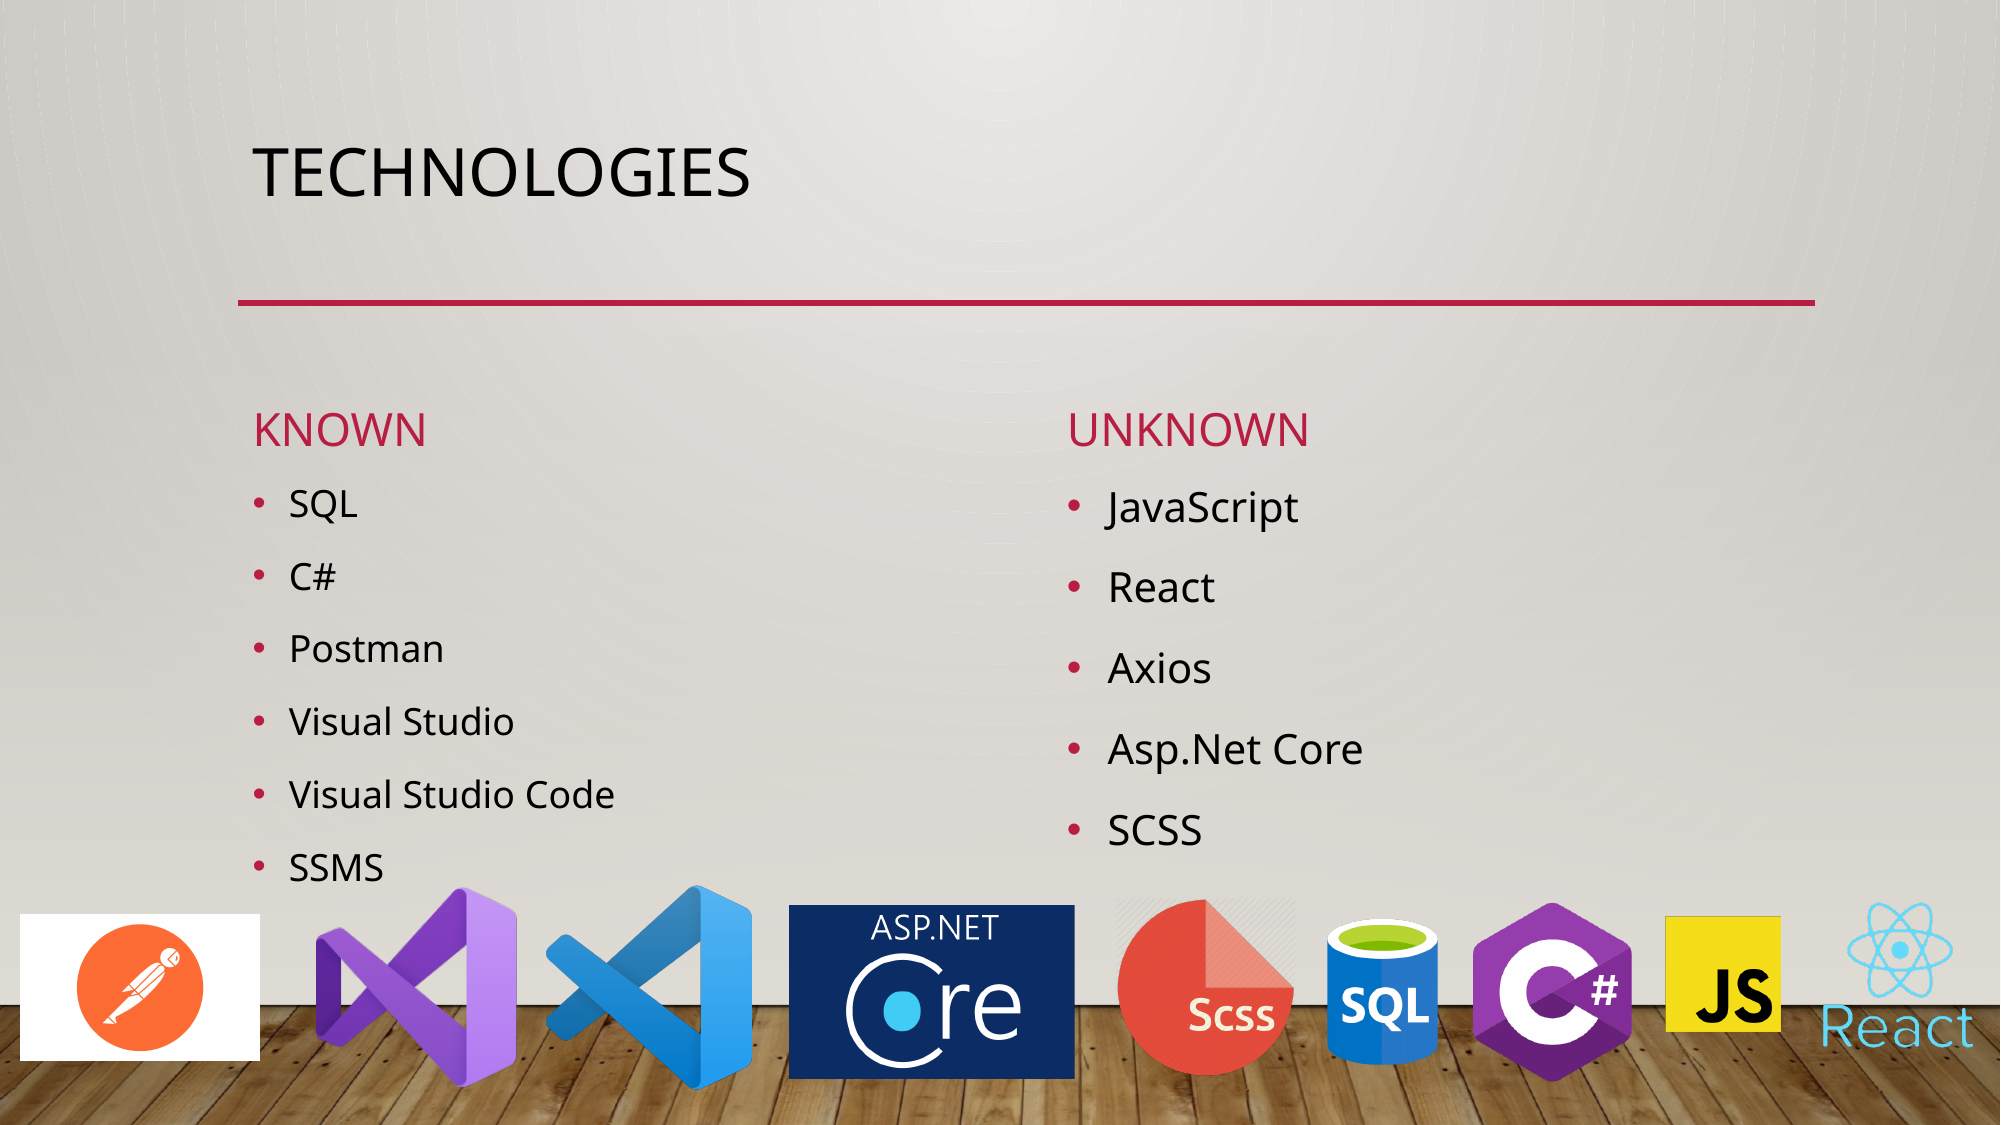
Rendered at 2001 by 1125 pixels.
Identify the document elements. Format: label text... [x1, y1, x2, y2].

list Known [237, 331, 1000, 463]
list Unknown [1051, 331, 1814, 462]
list SQL C# Postman Visual Studio Visual Studio Code SSMS [237, 463, 1000, 898]
picture [0, 841, 2000, 1125]
list JavaScript React Axios Asp.Net Core SCSS [1051, 462, 1814, 896]
title Technologies [237, 131, 1814, 306]
